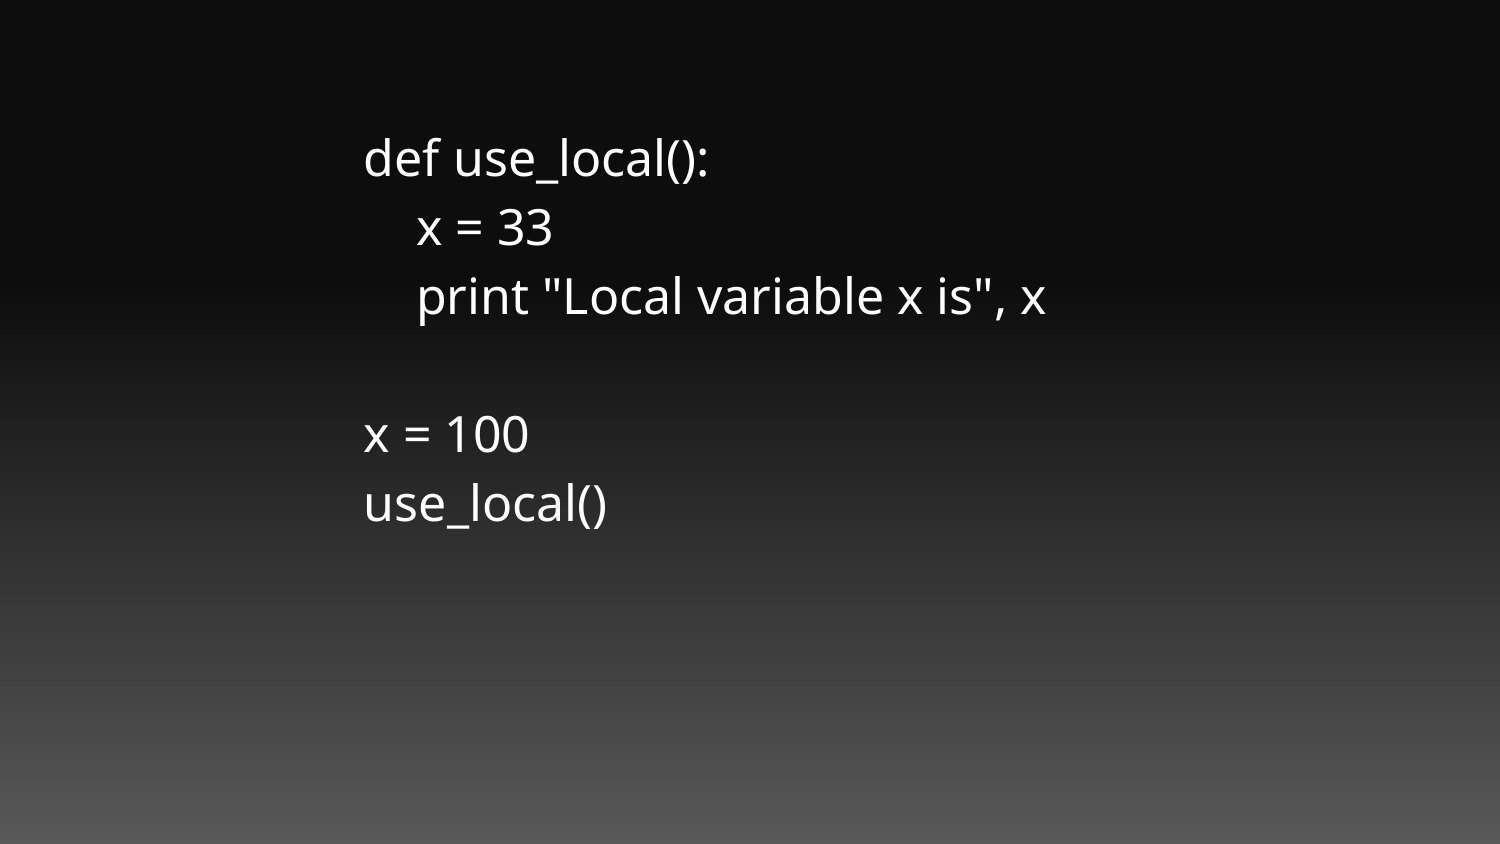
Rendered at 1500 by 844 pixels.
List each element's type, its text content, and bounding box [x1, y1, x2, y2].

text_box def use_local(): x = 33 print "Local variable x is", x x = 100 use_local() [349, 102, 1500, 759]
